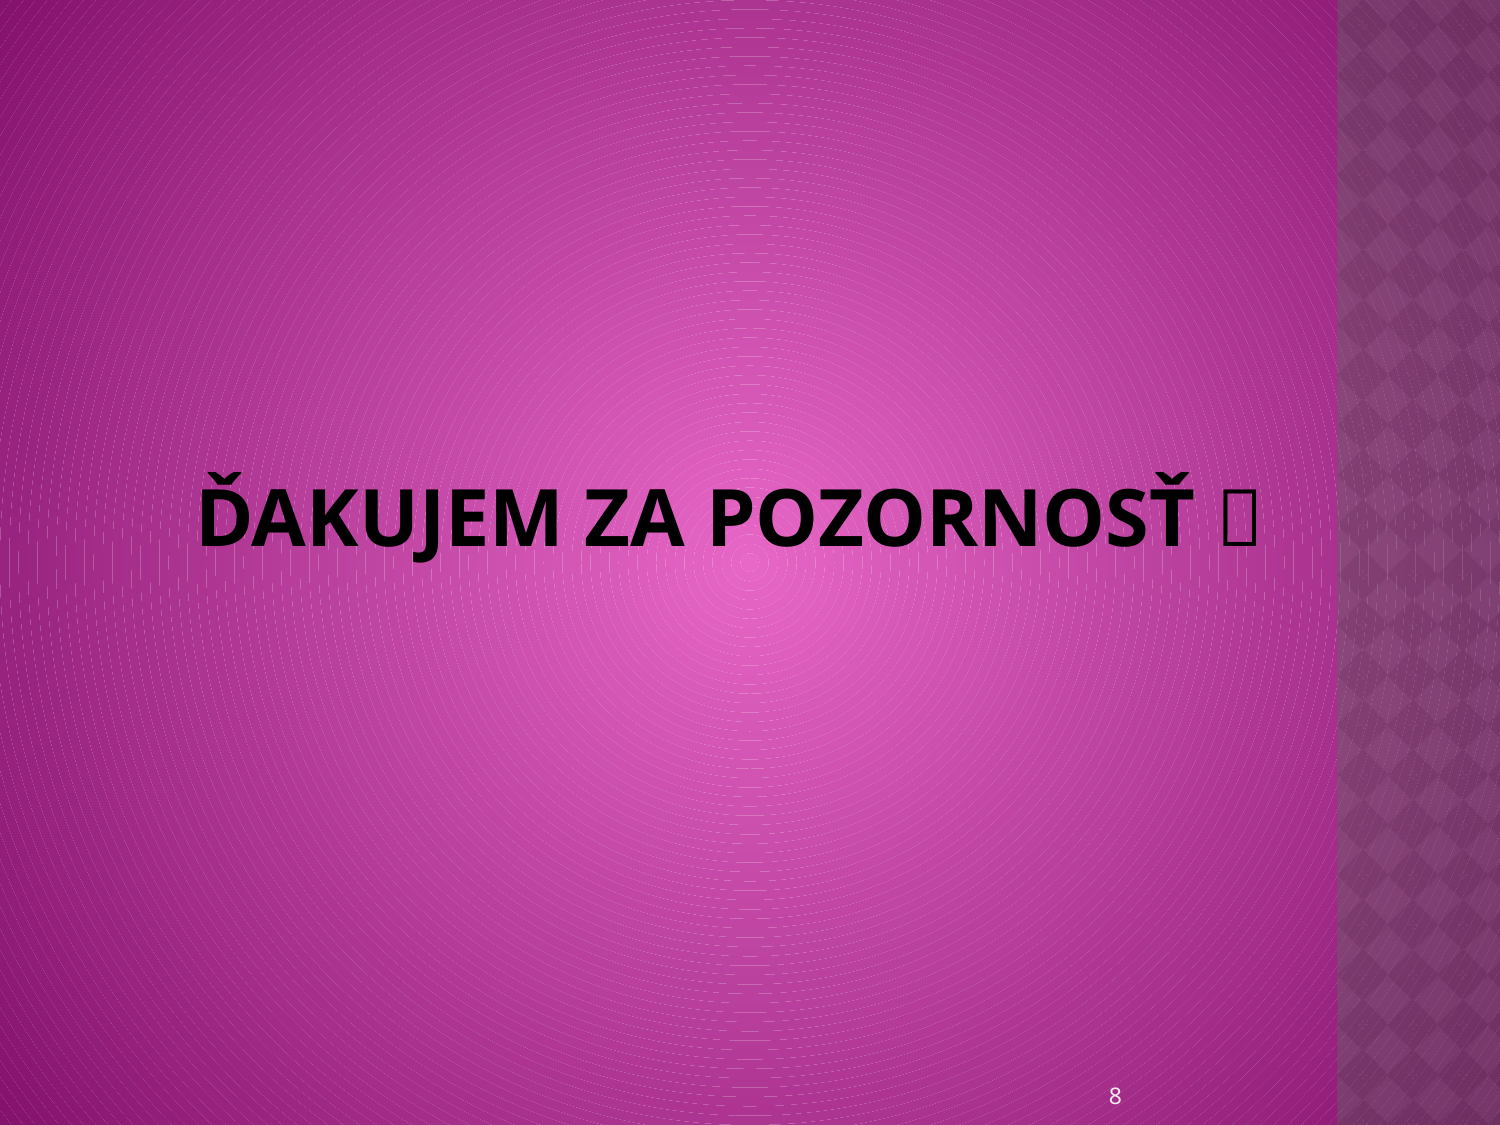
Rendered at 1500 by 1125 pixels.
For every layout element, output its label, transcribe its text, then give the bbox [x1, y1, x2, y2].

title ĎAKUJEM ZA POZORNOSŤ  [187, 375, 1500, 563]
slide_number 8 [1025, 1075, 1122, 1113]
